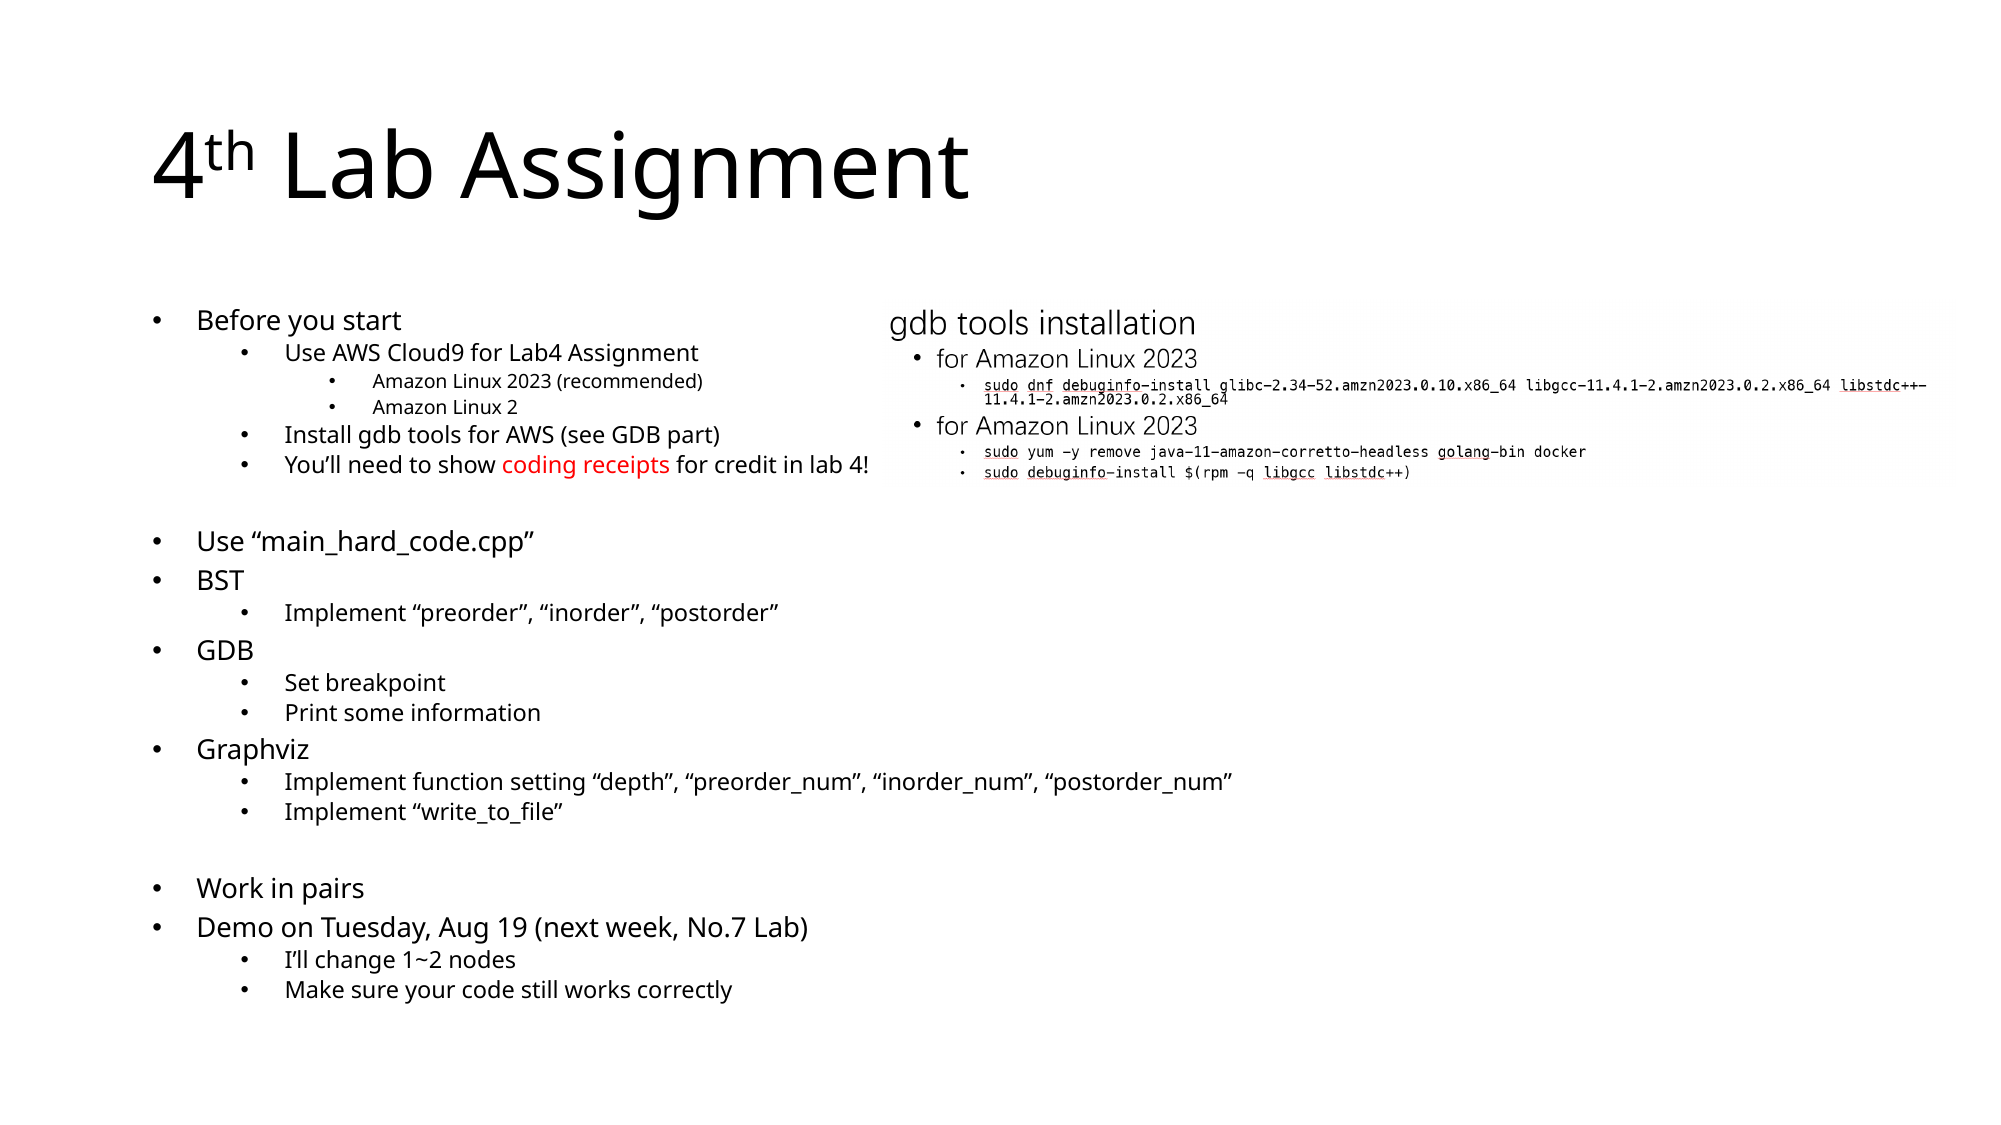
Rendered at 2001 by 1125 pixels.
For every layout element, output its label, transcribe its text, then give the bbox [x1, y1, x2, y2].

title 4th Lab Assignment [137, 59, 1863, 278]
list Before you start Use AWS Cloud9 for Lab4 Assignment Amazon Linux 2023 (recommended) Amazon Linux 2 Install gdb tools for AWS (see GDB part) You’ll need to show coding receipts for credit in lab 4! Use “main_hard_code.cpp” BST Implement “preorder”, “inorder”, “postorder” GDB Set breakpoint Print some information Graphviz Implement function setting “depth”, “preorder_num”, “inorder_num”, “postorder_num” Implement “write_to_file” Work in pairs Demo on Tuesday, Aug 19 (next week, No.7 Lab) I’ll change 1~2 nodes Make sure your code still works correctly [137, 299, 1863, 1014]
picture [881, 298, 1957, 487]
